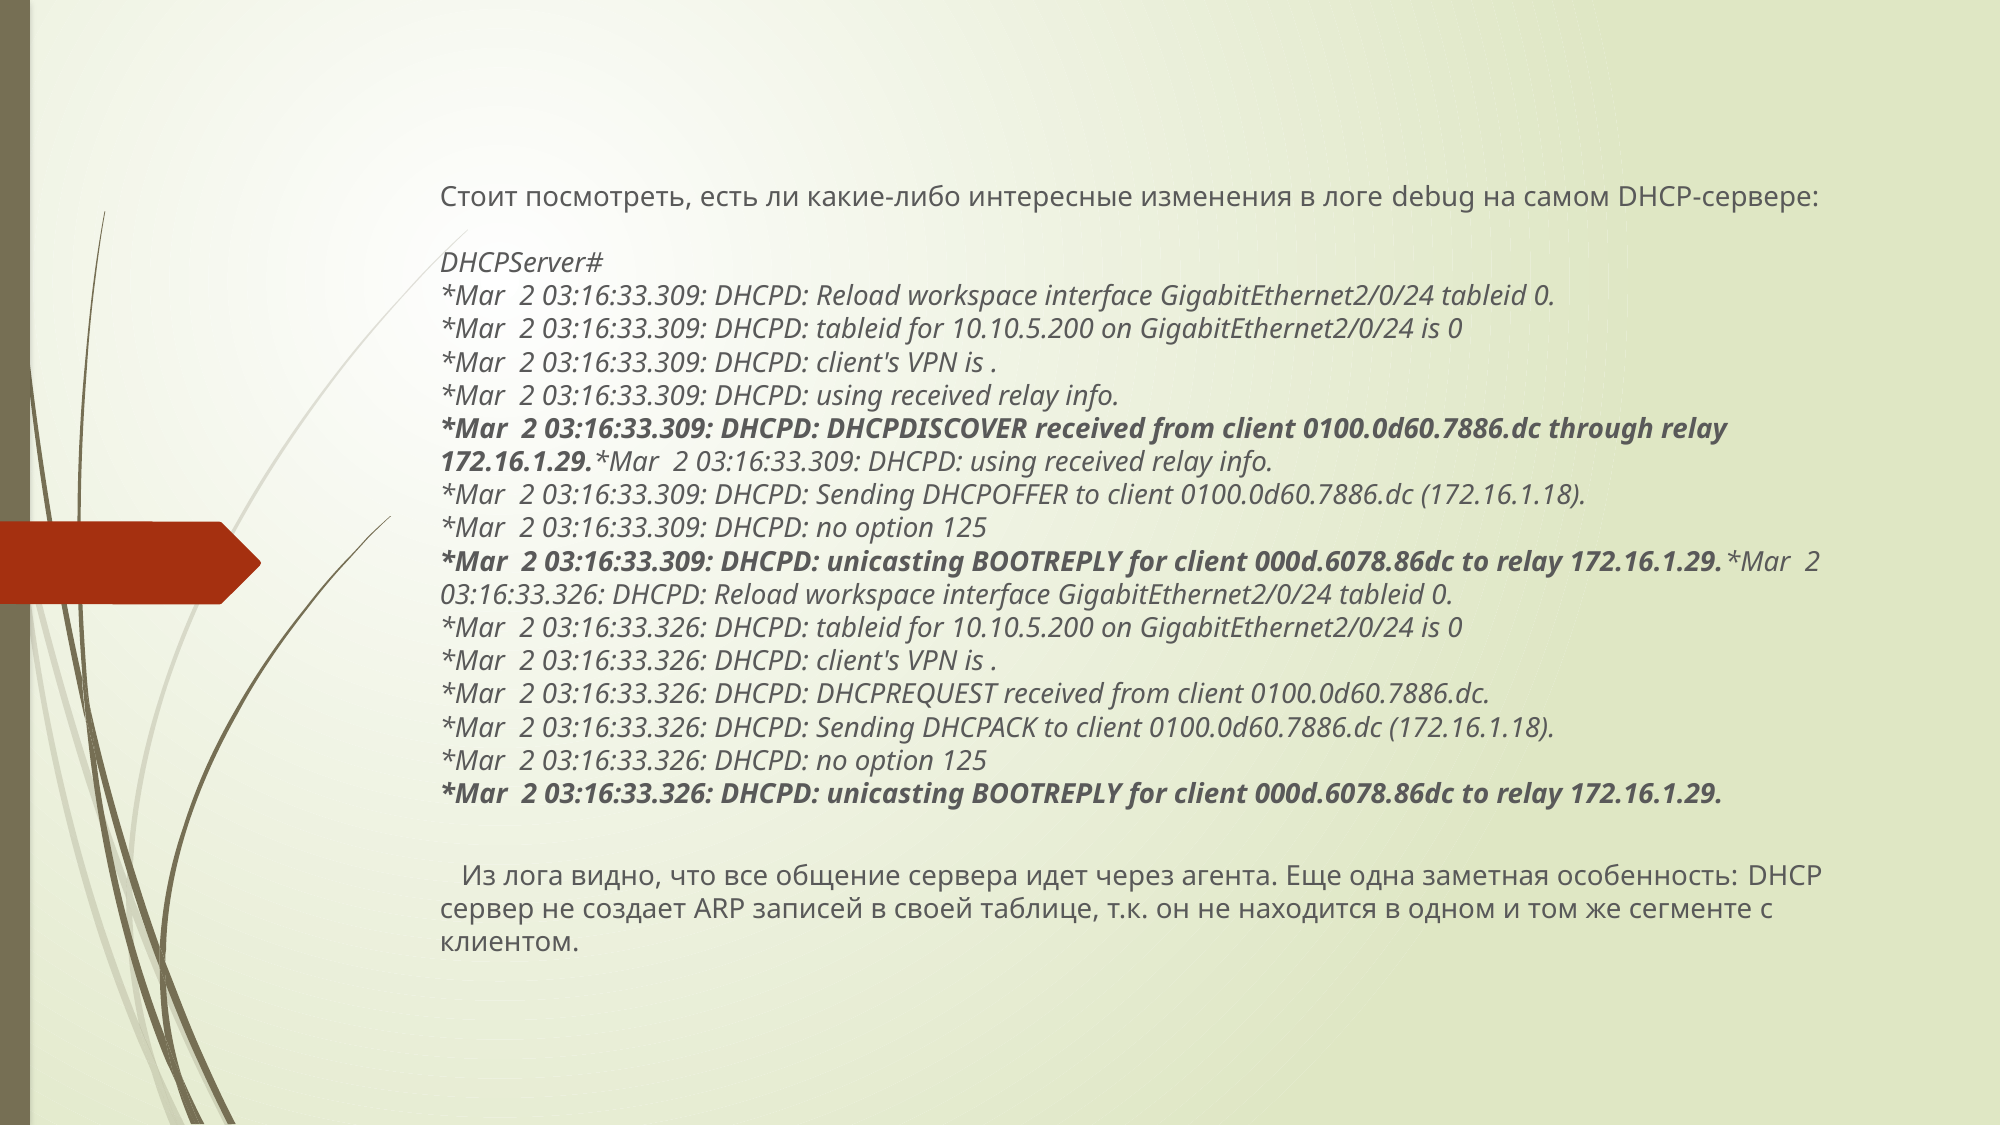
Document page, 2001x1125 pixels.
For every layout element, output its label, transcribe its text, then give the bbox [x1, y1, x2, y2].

list Стоит посмотреть, есть ли какие-либо интересные изменения в логе debug на самом DHCP-сервере: DHCPServer# *Mar 2 03:16:33.309: DHCPD: Reload workspace interface GigabitEthernet2/0/24 tableid 0. *Mar 2 03:16:33.309: DHCPD: tableid for 10.10.5.200 on GigabitEthernet2/0/24 is 0 *Mar 2 03:16:33.309: DHCPD: client's VPN is . *Mar 2 03:16:33.309: DHCPD: using received relay info. *Mar 2 03:16:33.309: DHCPD: DHCPDISCOVER received from client 0100.0d60.7886.dc through relay 172.16.1.29.*Mar 2 03:16:33.309: DHCPD: using received relay info. *Mar 2 03:16:33.309: DHCPD: Sending DHCPOFFER to client 0100.0d60.7886.dc (172.16.1.18). *Mar 2 03:16:33.309: DHCPD: no option 125 *Mar 2 03:16:33.309: DHCPD: unicasting BOOTREPLY for client 000d.6078.86dc to relay 172.16.1.29.*Mar 2 03:16:33.326: DHCPD: Reload workspace interface GigabitEthernet2/0/24 tableid 0. *Mar 2 03:16:33.326: DHCPD: tableid for 10.10.5.200 on GigabitEthernet2/0/24 is 0 *Mar 2 03:16:33.326: DHCPD: client's VPN is . *Mar 2 03:16:33.326: DHCPD: DHCPREQUEST received from client 0100.0d60.7886.dc. *Mar 2 03:16:33.326: DHCPD: Sending DHCPACK to client 0100.0d60.7886.dc (172.16.1.18). *Mar 2 03:16:33.326: DHCPD: no option 125 *Mar 2 03:16:33.326: DHCPD: unicasting BOOTREPLY for client 000d.6078.86dc to relay 172.16.1.29. Из лога видно, что все общение сервера идет через агента. Еще одна заметная особенность: DHCP сервер не создает ARP записей в своей таблице, т.к. он не находится в одном и том же сегменте с клиентом. [424, 170, 1888, 970]
